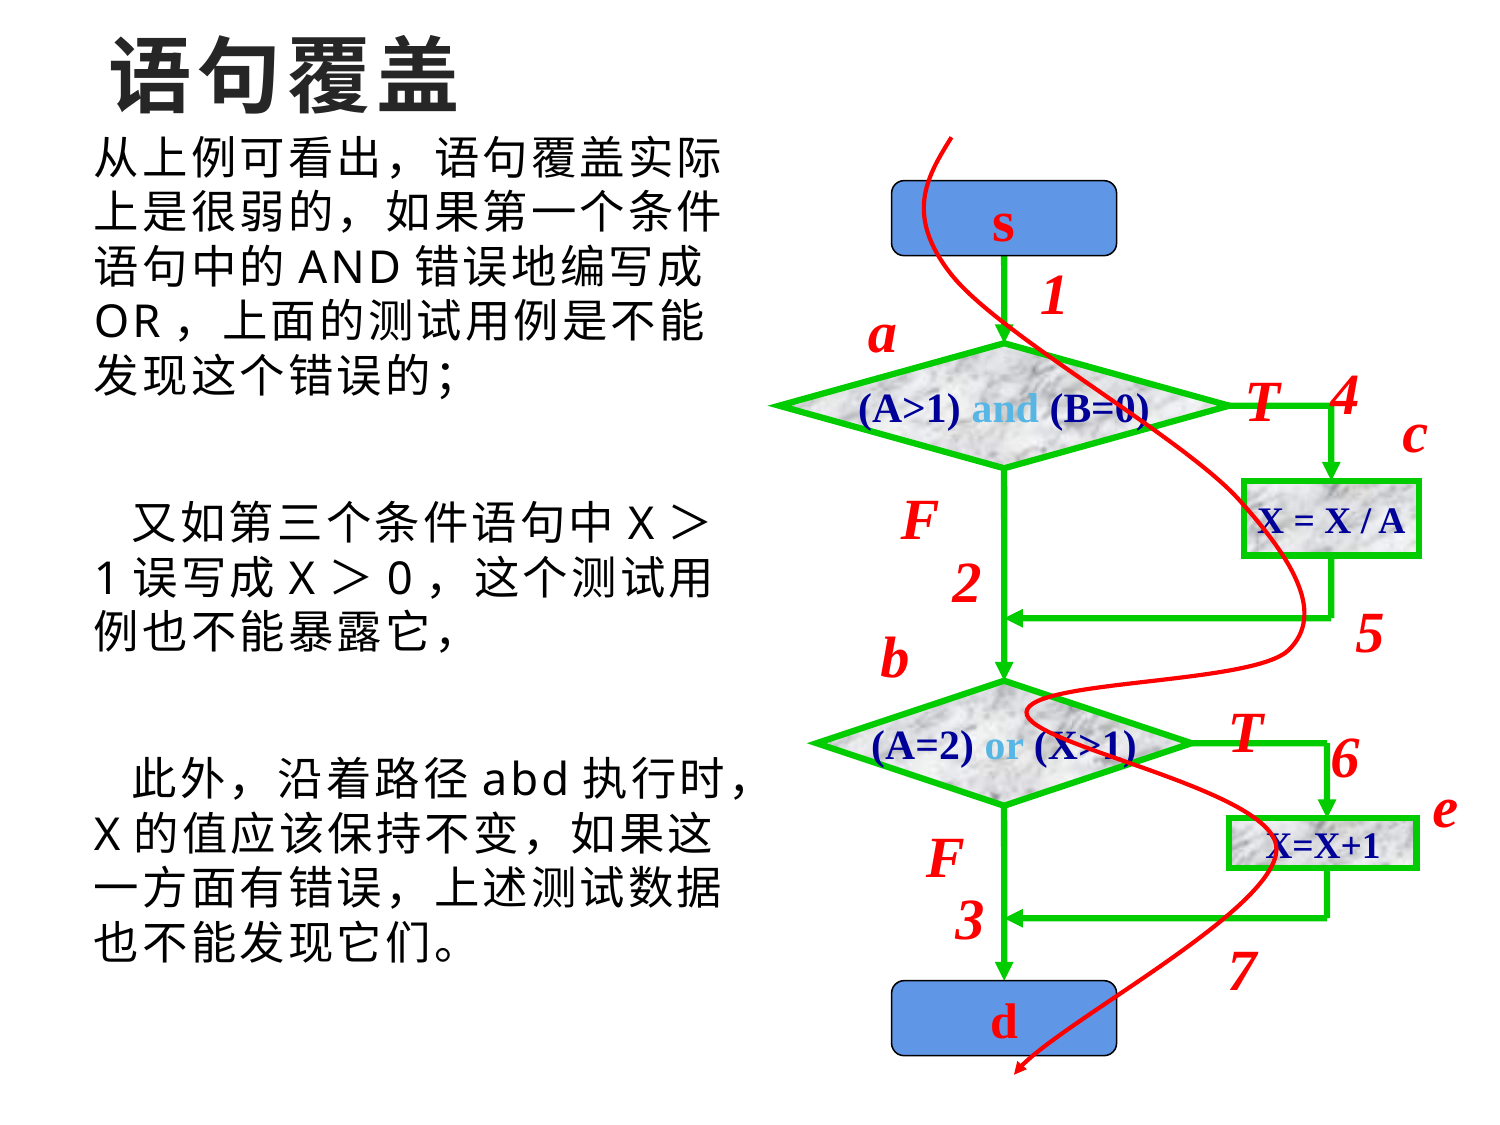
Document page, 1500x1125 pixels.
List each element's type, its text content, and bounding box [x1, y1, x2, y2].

text_box b [865, 611, 925, 697]
text_box T [1229, 355, 1295, 441]
text_box 2 [937, 536, 983, 622]
text_box e [1417, 761, 1473, 847]
text_box 7 [1212, 924, 1272, 1009]
text_box 4 [1315, 349, 1375, 434]
text_box s [955, 180, 1117, 256]
text_box 1 [1024, 249, 1084, 334]
text_box [1320, 797, 1334, 818]
text_box s [891, 180, 937, 256]
text_box [997, 941, 1007, 980]
text_box [923, 137, 1305, 1075]
text_box (A=2) or (X>1) [816, 686, 995, 803]
text_box (A>1) and (B=0) [1049, 355, 1229, 428]
text_box [1325, 434, 1338, 480]
text_box 5 [1340, 586, 1400, 672]
text_box 3 [940, 874, 1000, 959]
text_box d [1034, 997, 1117, 1056]
text_box F [885, 474, 955, 559]
text_box (A=2) or (X>1) [1027, 697, 1191, 763]
text_box c [1387, 386, 1443, 472]
text_box X = X / A [1243, 480, 1419, 556]
text_box a [853, 286, 912, 372]
text_box F [910, 811, 980, 897]
title 语句覆盖 [93, 15, 1444, 131]
list 从上例可看出，语句覆盖实际上是很弱的，如果第一个条件语句中的AND错误地编写成OR，上面的测试用例是不能发现这个错误的； 又如第三个条件语句中X＞1误写成X＞0，这个测试用例也不能暴露它， 此外，沿着路径abd执行时，X的值应该保持不变，如果这一方面有错误，上述测试数据也不能发现它们。 [53, 121, 765, 981]
text_box d [891, 980, 1012, 1056]
text_box 6 [1315, 711, 1375, 797]
text_box (A>1) and (B=0) [779, 354, 972, 460]
text_box X=X+1 [1257, 818, 1417, 869]
text_box T [1212, 686, 1278, 772]
